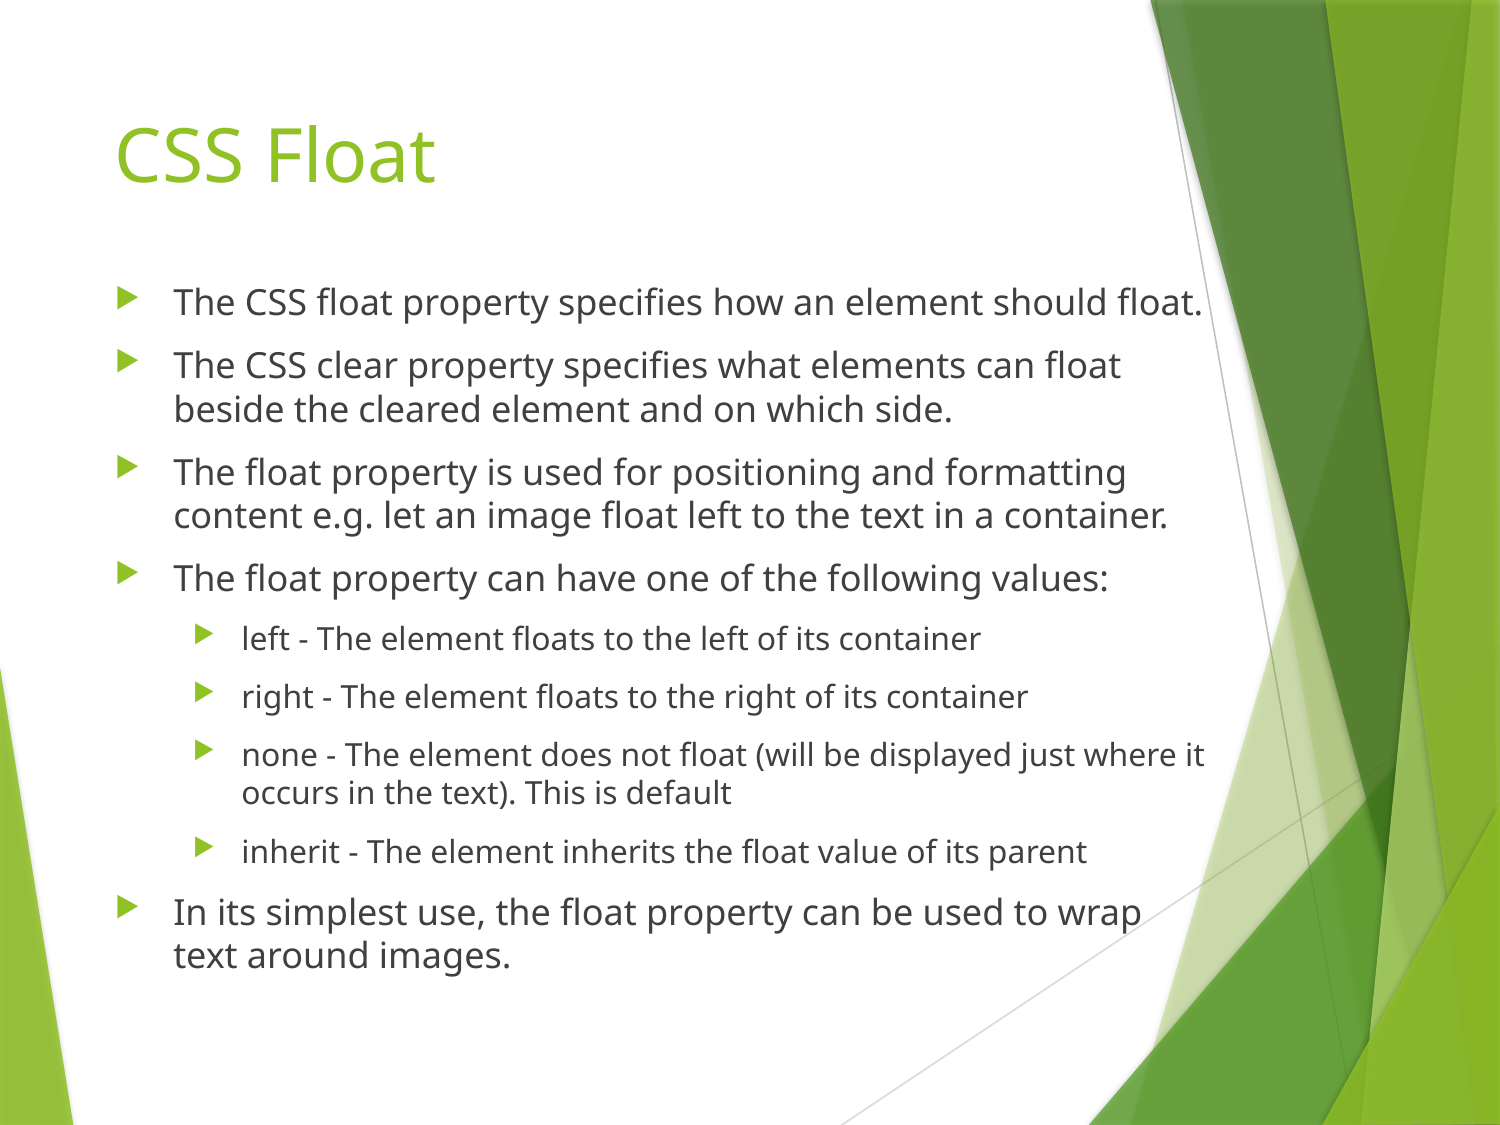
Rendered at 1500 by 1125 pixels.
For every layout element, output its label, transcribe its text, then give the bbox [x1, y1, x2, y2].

title CSS Float [99, 99, 1142, 272]
list The CSS float property specifies how an element should float. The CSS clear property specifies what elements can float beside the cleared element and on which side. The float property is used for positioning and formatting content e.g. let an image float left to the text in a container. The float property can have one of the following values: left - The element floats to the left of its container right - The element floats to the right of its container none - The element does not float (will be displayed just where it occurs in the text). This is default inherit - The element inherits the float value of its parent In its simplest use, the float property can be used to wrap text around images. [99, 272, 1228, 991]
